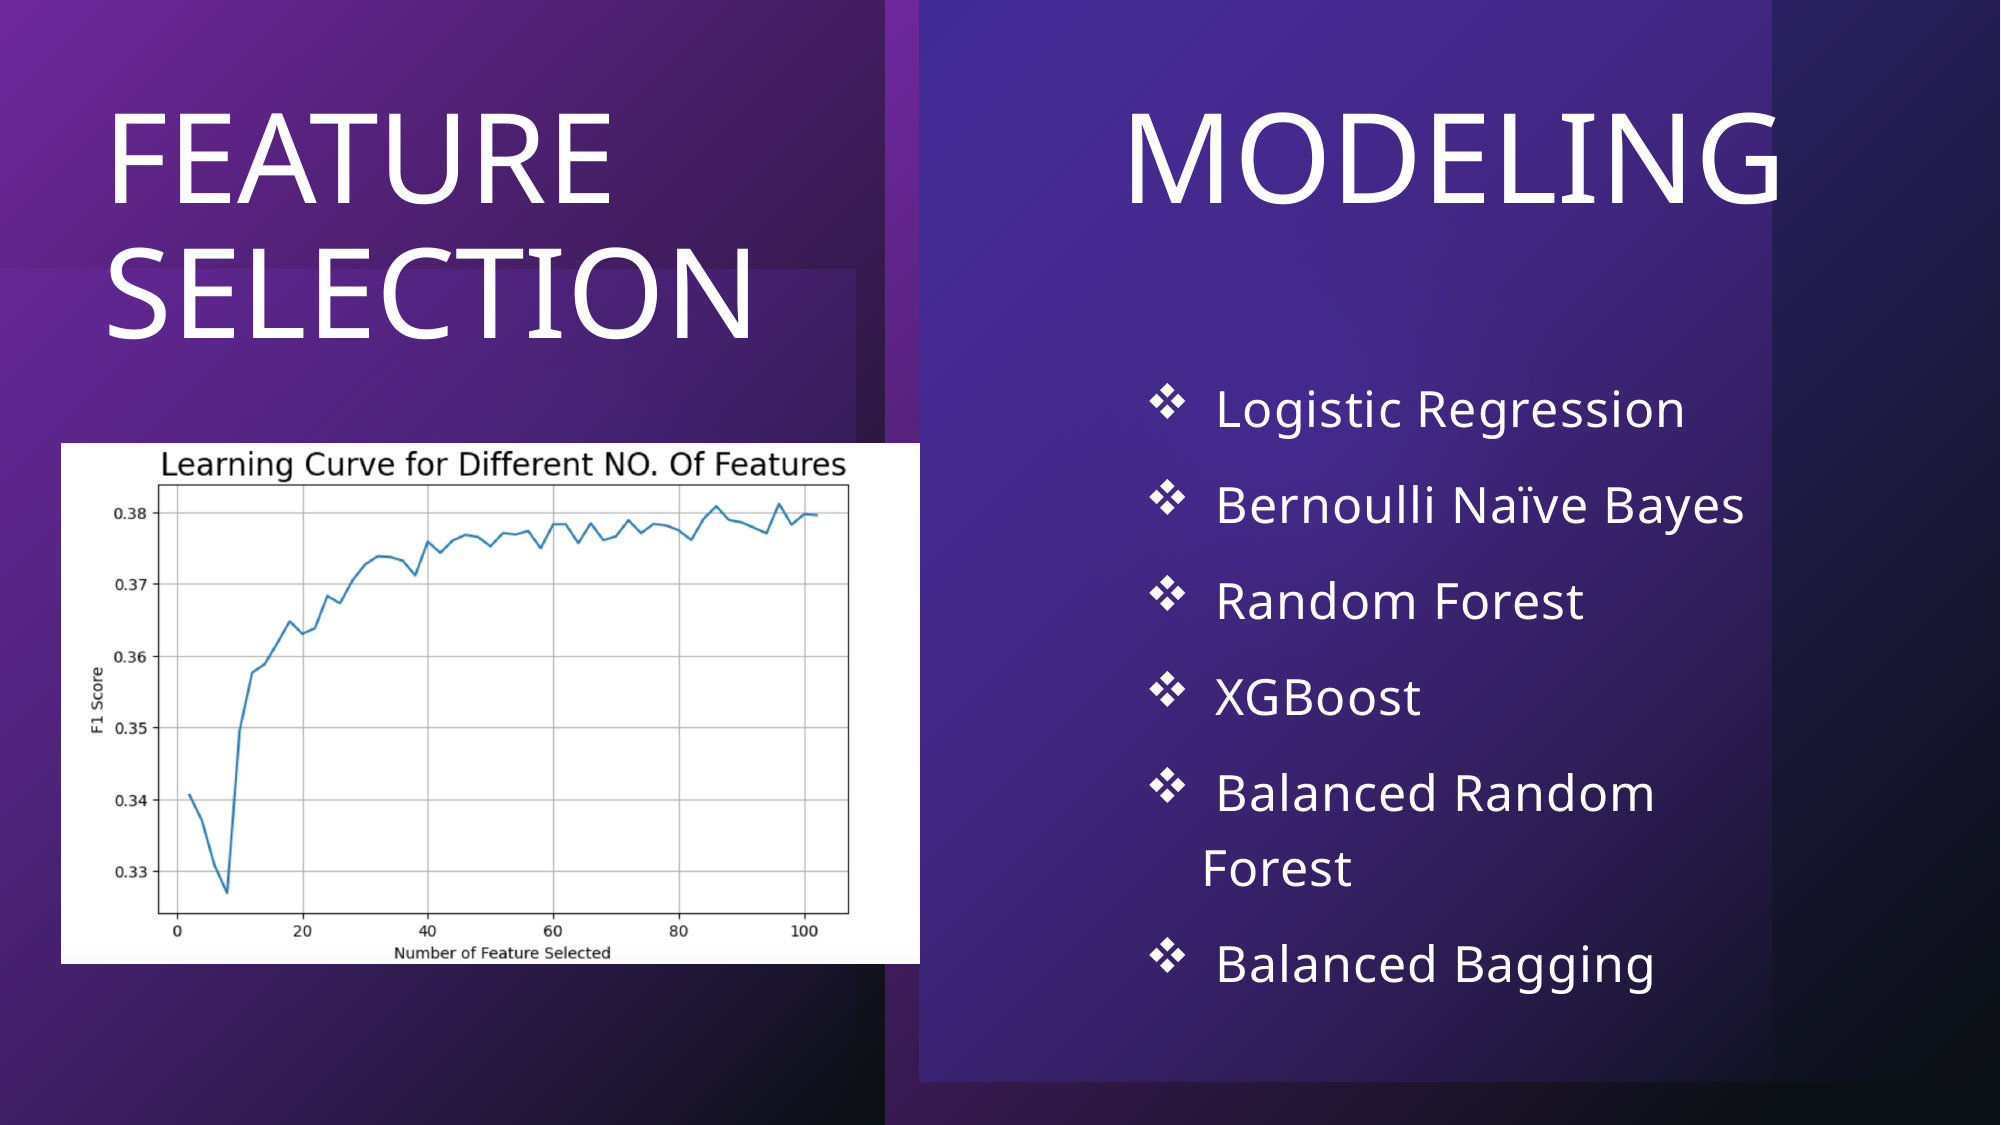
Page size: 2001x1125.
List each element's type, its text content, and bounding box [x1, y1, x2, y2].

text_box Logistic Regression Bernoulli Naïve Bayes Random Forest XGBoost Balanced Random Forest Balanced Bagging [1130, 355, 1817, 1045]
title FEATURE SELECTION [88, 88, 953, 339]
picture [61, 443, 920, 964]
text_box MODELING [1105, 88, 1945, 375]
